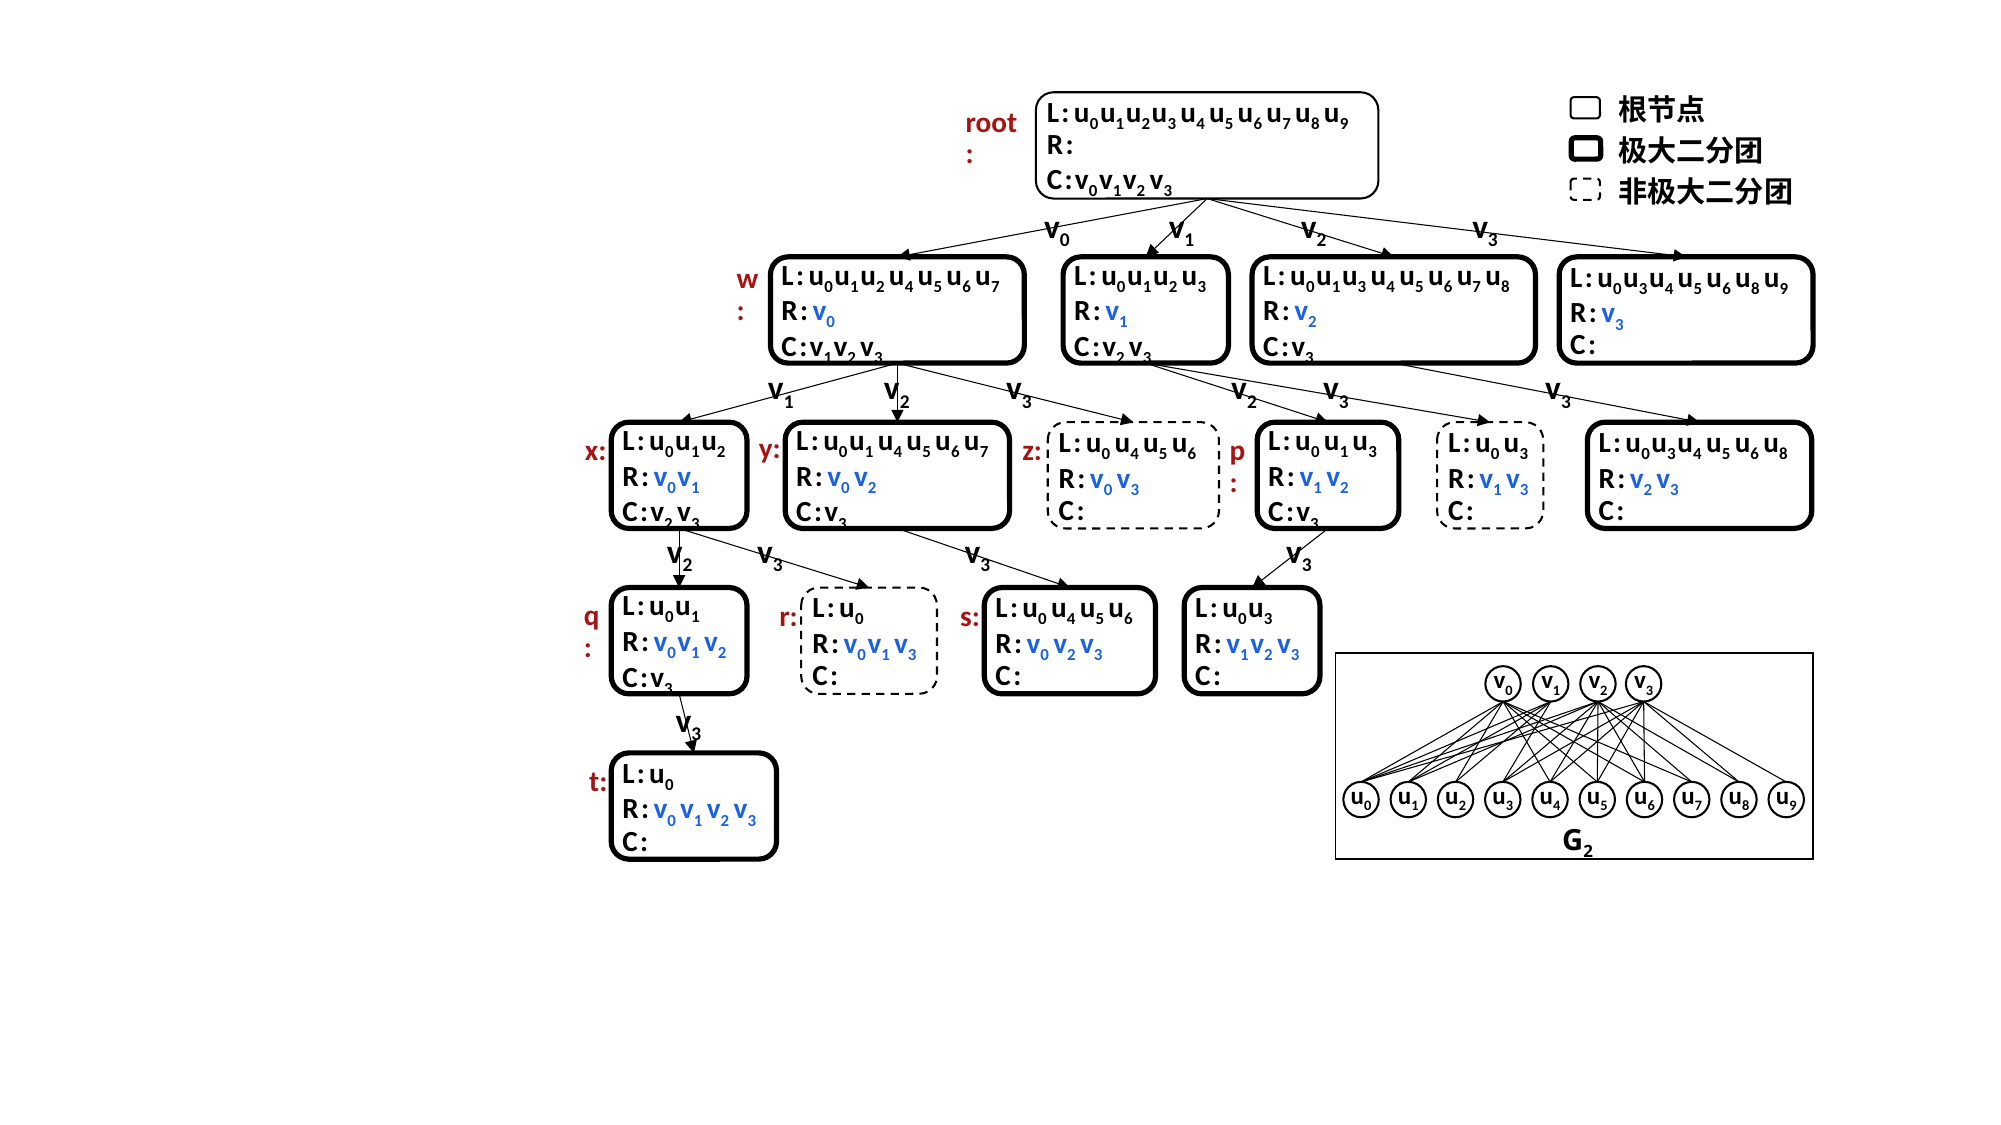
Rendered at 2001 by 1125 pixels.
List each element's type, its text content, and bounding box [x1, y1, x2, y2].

table_cell [1562, 169, 1606, 198]
text_box x: [575, 421, 617, 530]
text_box L : u0 u1 u4 u5 u6 u7 R : v0 v2 C : v3 [791, 423, 1011, 530]
text_box v2 [1216, 359, 1272, 363]
text_box y: [750, 423, 791, 528]
text_box L : u0 u1 u2 u3 R : v1 C : v2 v3 [1062, 257, 1230, 365]
text_box w: [727, 248, 769, 358]
text_box G2 [1547, 813, 1653, 869]
text_box r: [770, 588, 812, 695]
text_box p: [1220, 423, 1262, 530]
text_box v3 [1308, 359, 1364, 363]
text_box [897, 363, 1134, 423]
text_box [897, 198, 1145, 257]
text_box q: [575, 585, 616, 695]
table_header 根节点 [1606, 86, 1813, 128]
table_header [1562, 86, 1606, 128]
text_box v2 [869, 359, 925, 363]
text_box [679, 363, 897, 423]
text_box L : u0 u1 u2 u4 u5 u6 u7 R : v0 C : v1 v2 v3 [769, 255, 1026, 363]
text_box L : u0 u1 u3 R : v1 v2 C : v3 [1261, 423, 1400, 530]
text_box v3 [742, 522, 757, 528]
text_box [1361, 701, 1550, 782]
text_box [1252, 528, 1329, 588]
text_box v3 [1271, 522, 1327, 528]
table_cell 极大二分团 [1606, 128, 1813, 169]
table_cell 非极大二分团 [1606, 169, 1813, 210]
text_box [1597, 701, 1643, 782]
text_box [1145, 198, 1207, 257]
text_box v2 [652, 522, 708, 583]
text_box [1334, 652, 1814, 860]
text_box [1207, 198, 1687, 257]
text_box v3 [784, 522, 798, 528]
text_box v3 [991, 359, 1047, 363]
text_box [1550, 701, 1597, 782]
text_box L : u0 u1 u2 R : v0 v1 C : v2 v3 [616, 421, 749, 530]
text_box [1570, 136, 1602, 161]
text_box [679, 528, 870, 588]
text_box L : u0 u1 R : v0 v1 v2 C : v3 [616, 586, 749, 695]
text_box v1 [753, 359, 809, 363]
text_box [1569, 96, 1602, 120]
text_box v3 [1530, 359, 1586, 363]
text_box s: [951, 588, 992, 695]
text_box [1569, 177, 1602, 198]
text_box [1393, 363, 1700, 423]
text_box t: [580, 751, 622, 861]
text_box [897, 528, 1070, 588]
text_box v3 [660, 691, 717, 752]
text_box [1145, 363, 1393, 423]
text_box root: [955, 90, 1035, 198]
text_box L : u0 u1 u3 u4 u5 u6 u7 u8 R : v2 C : v3 [1251, 257, 1537, 363]
text_box v3 [949, 522, 1006, 528]
text_box z: [1013, 423, 1055, 528]
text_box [679, 693, 694, 753]
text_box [1645, 701, 1787, 782]
table_cell [1562, 128, 1606, 169]
